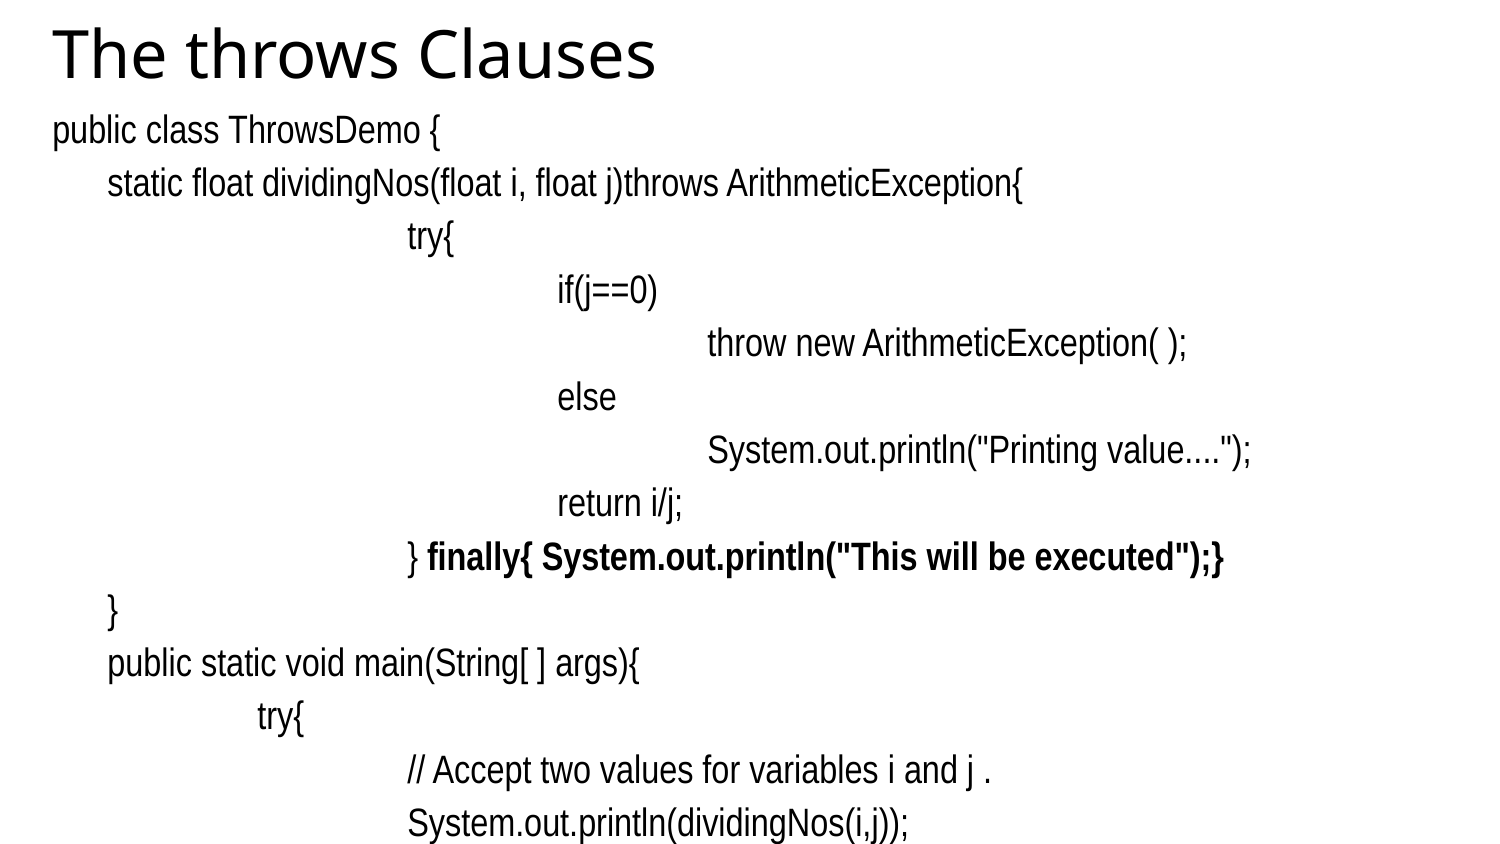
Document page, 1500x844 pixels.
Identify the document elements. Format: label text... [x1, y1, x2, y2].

text_box public class ThrowsDemo { static float dividingNos(float i, float j)throws ArithmeticException{ try{ if(j==0) throw new ArithmeticException( ); else System.out.println("Printing value...."); return i/j; } finally{ System.out.println("This will be executed");} } public static void main(String[ ] args){ try{ // Accept two values for variables i and j . System.out.println(dividingNos(i,j)); } catch(ArithmeticException ae){ System.out.println("Enter number other than zero"); } } } [37, 103, 1463, 844]
text_box The throws Clauses [37, 0, 1463, 103]
